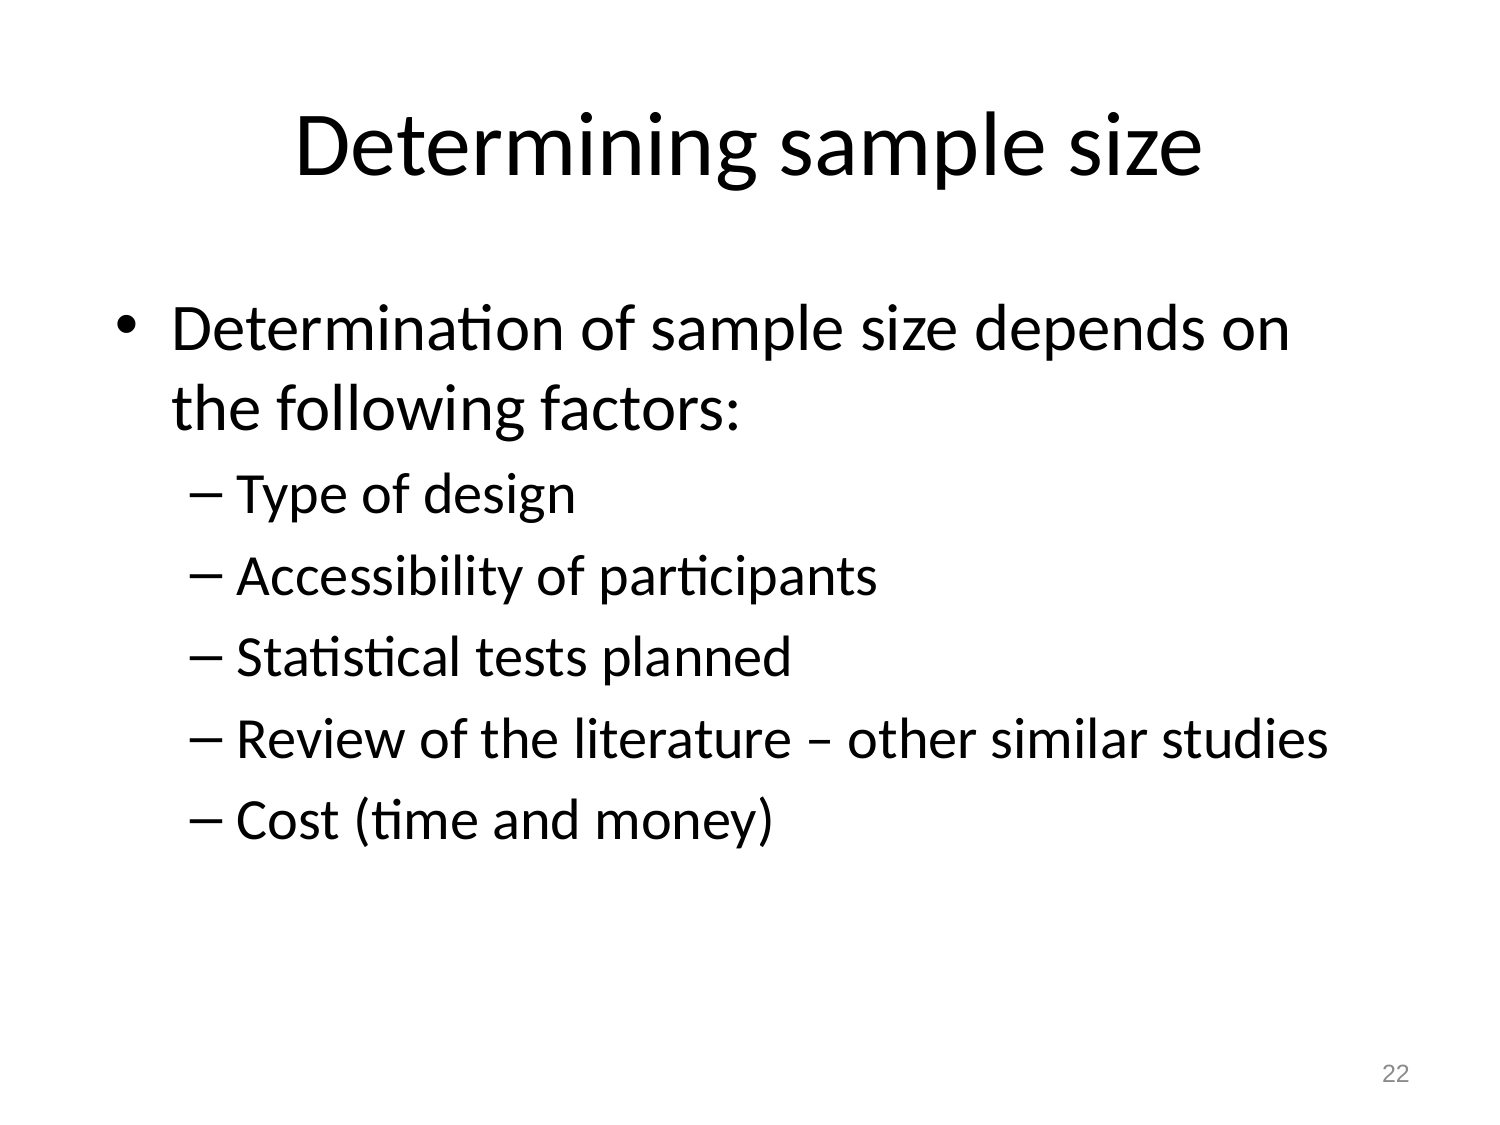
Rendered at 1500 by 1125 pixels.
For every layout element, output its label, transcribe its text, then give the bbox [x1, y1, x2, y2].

slide_number 22 [1074, 1042, 1425, 1103]
list Determination of sample size depends on the following factors: Type of design Accessibility of participants Statistical tests planned Review of the literature – other similar studies Cost (time and money) [99, 276, 1400, 975]
title Determining sample size [75, 45, 1425, 233]
